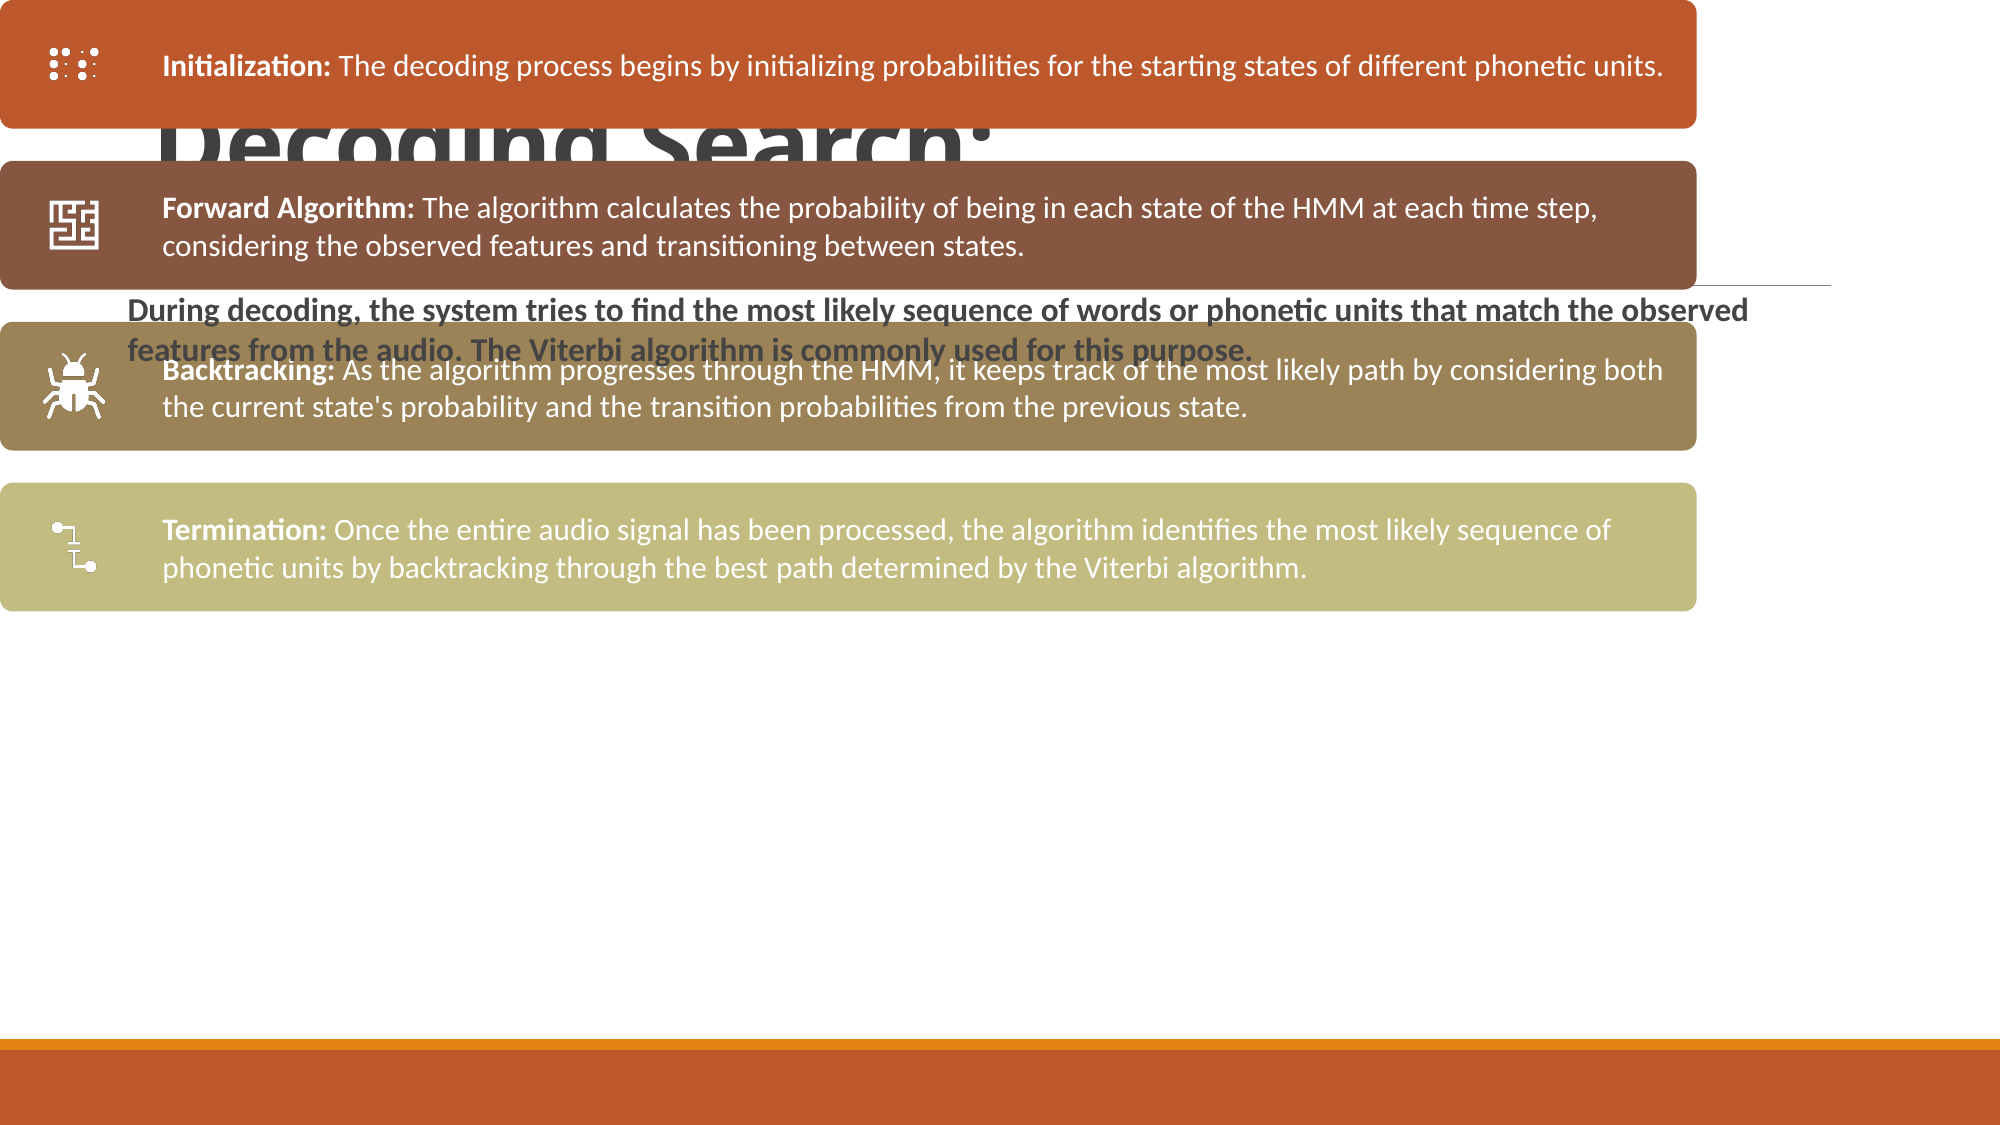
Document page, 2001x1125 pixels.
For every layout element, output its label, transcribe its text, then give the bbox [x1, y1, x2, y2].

text_box During decoding, the system tries to find the most likely sequence of words or phonetic units that match the observed features from the audio. The Viterbi algorithm is commonly used for this purpose.​ [112, 280, 1810, 376]
title Decoding Search: [138, 41, 1862, 209]
picture [38, 350, 110, 422]
picture [38, 28, 110, 100]
picture [38, 189, 110, 261]
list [111, 417, 1810, 1030]
picture [38, 511, 110, 583]
